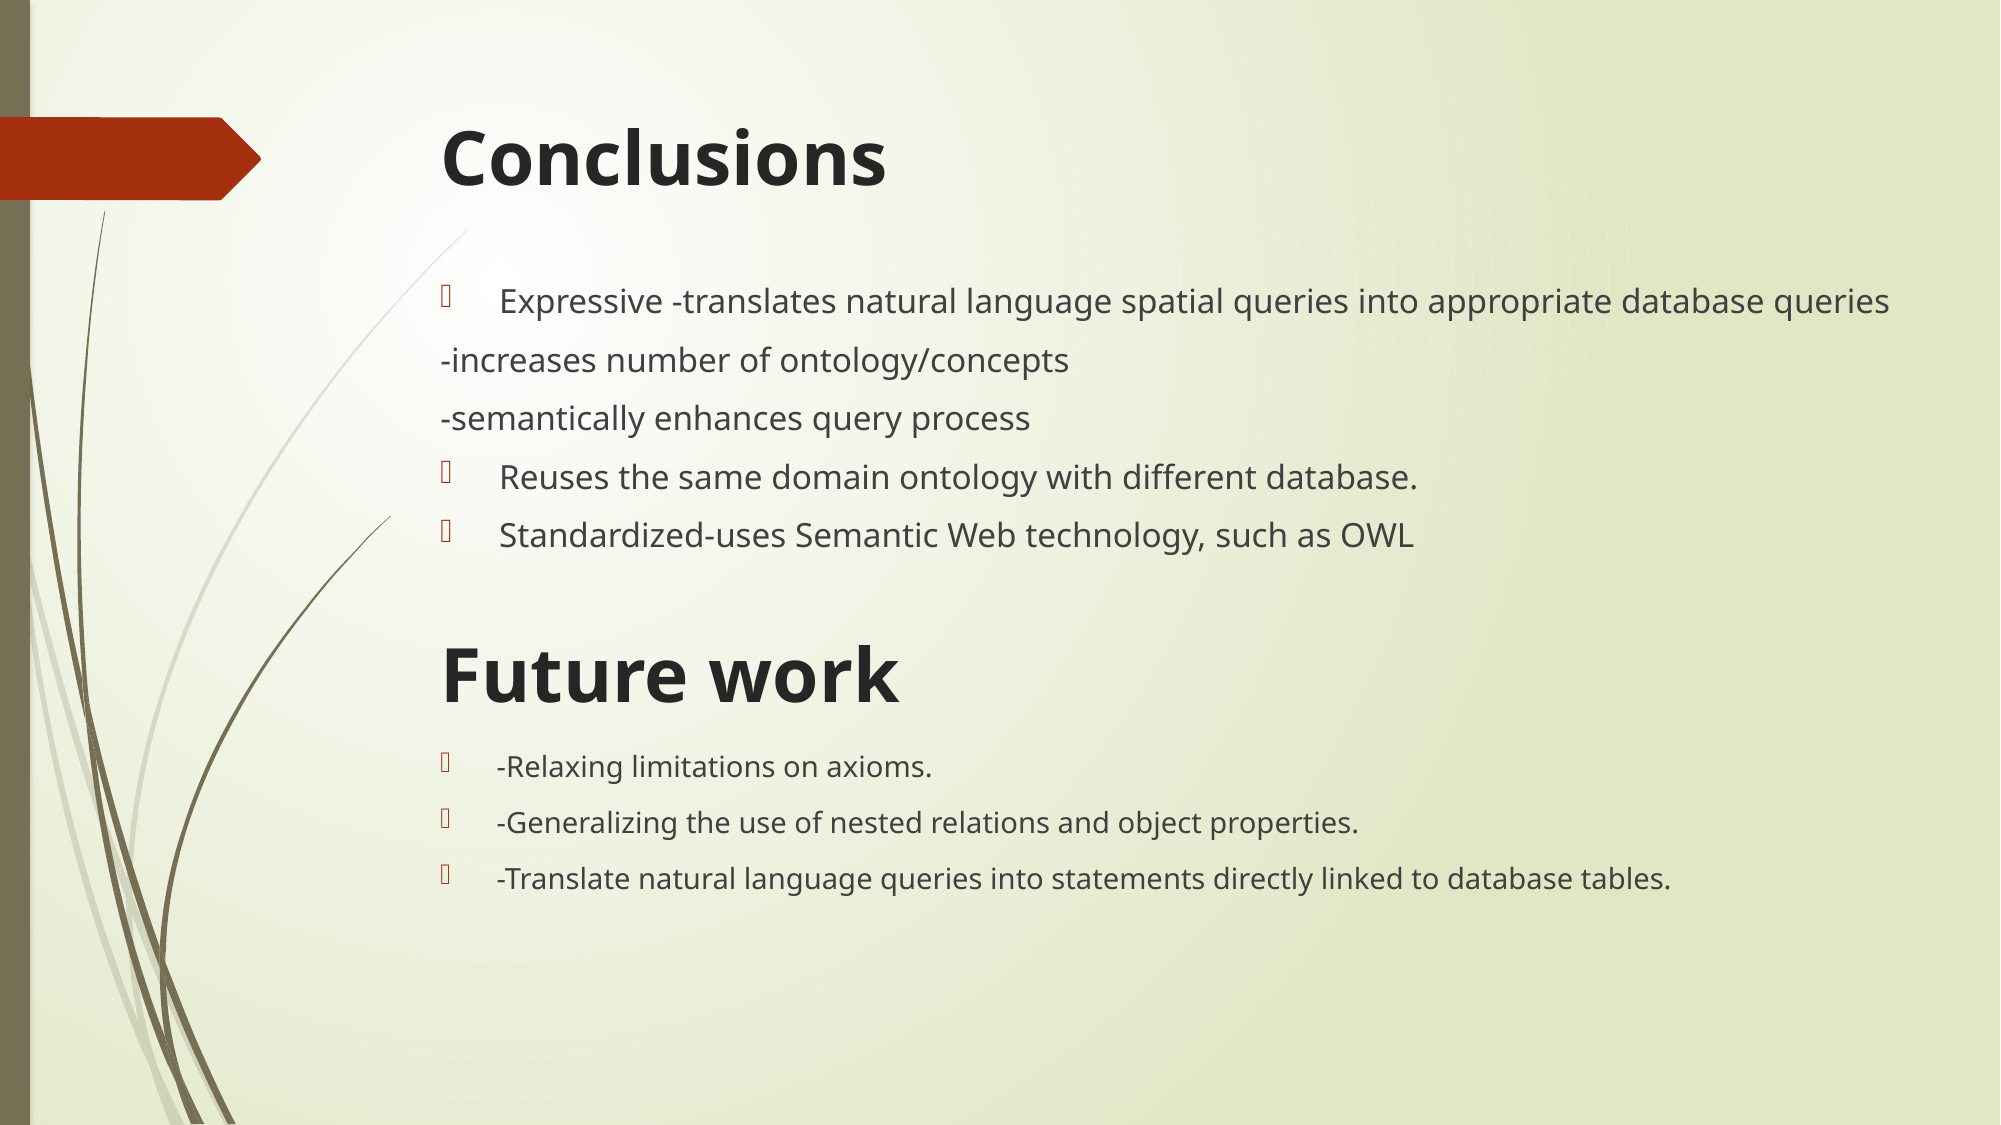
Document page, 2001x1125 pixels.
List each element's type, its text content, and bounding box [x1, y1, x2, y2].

text_box Future work [425, 530, 1888, 741]
title Conclusions [425, 102, 1888, 272]
text_box -Relaxing limitations on axioms. -Generalizing the use of nested relations and object properties. -Translate natural language queries into statements directly linked to database tables. [425, 740, 1702, 1039]
list Expressive -translates natural language spatial queries into appropriate database queries -increases number of ontology/concepts -semantically enhances query process Reuses the same domain ontology with different database. Standardized-uses Semantic Web technology, such as OWL [425, 272, 1917, 571]
